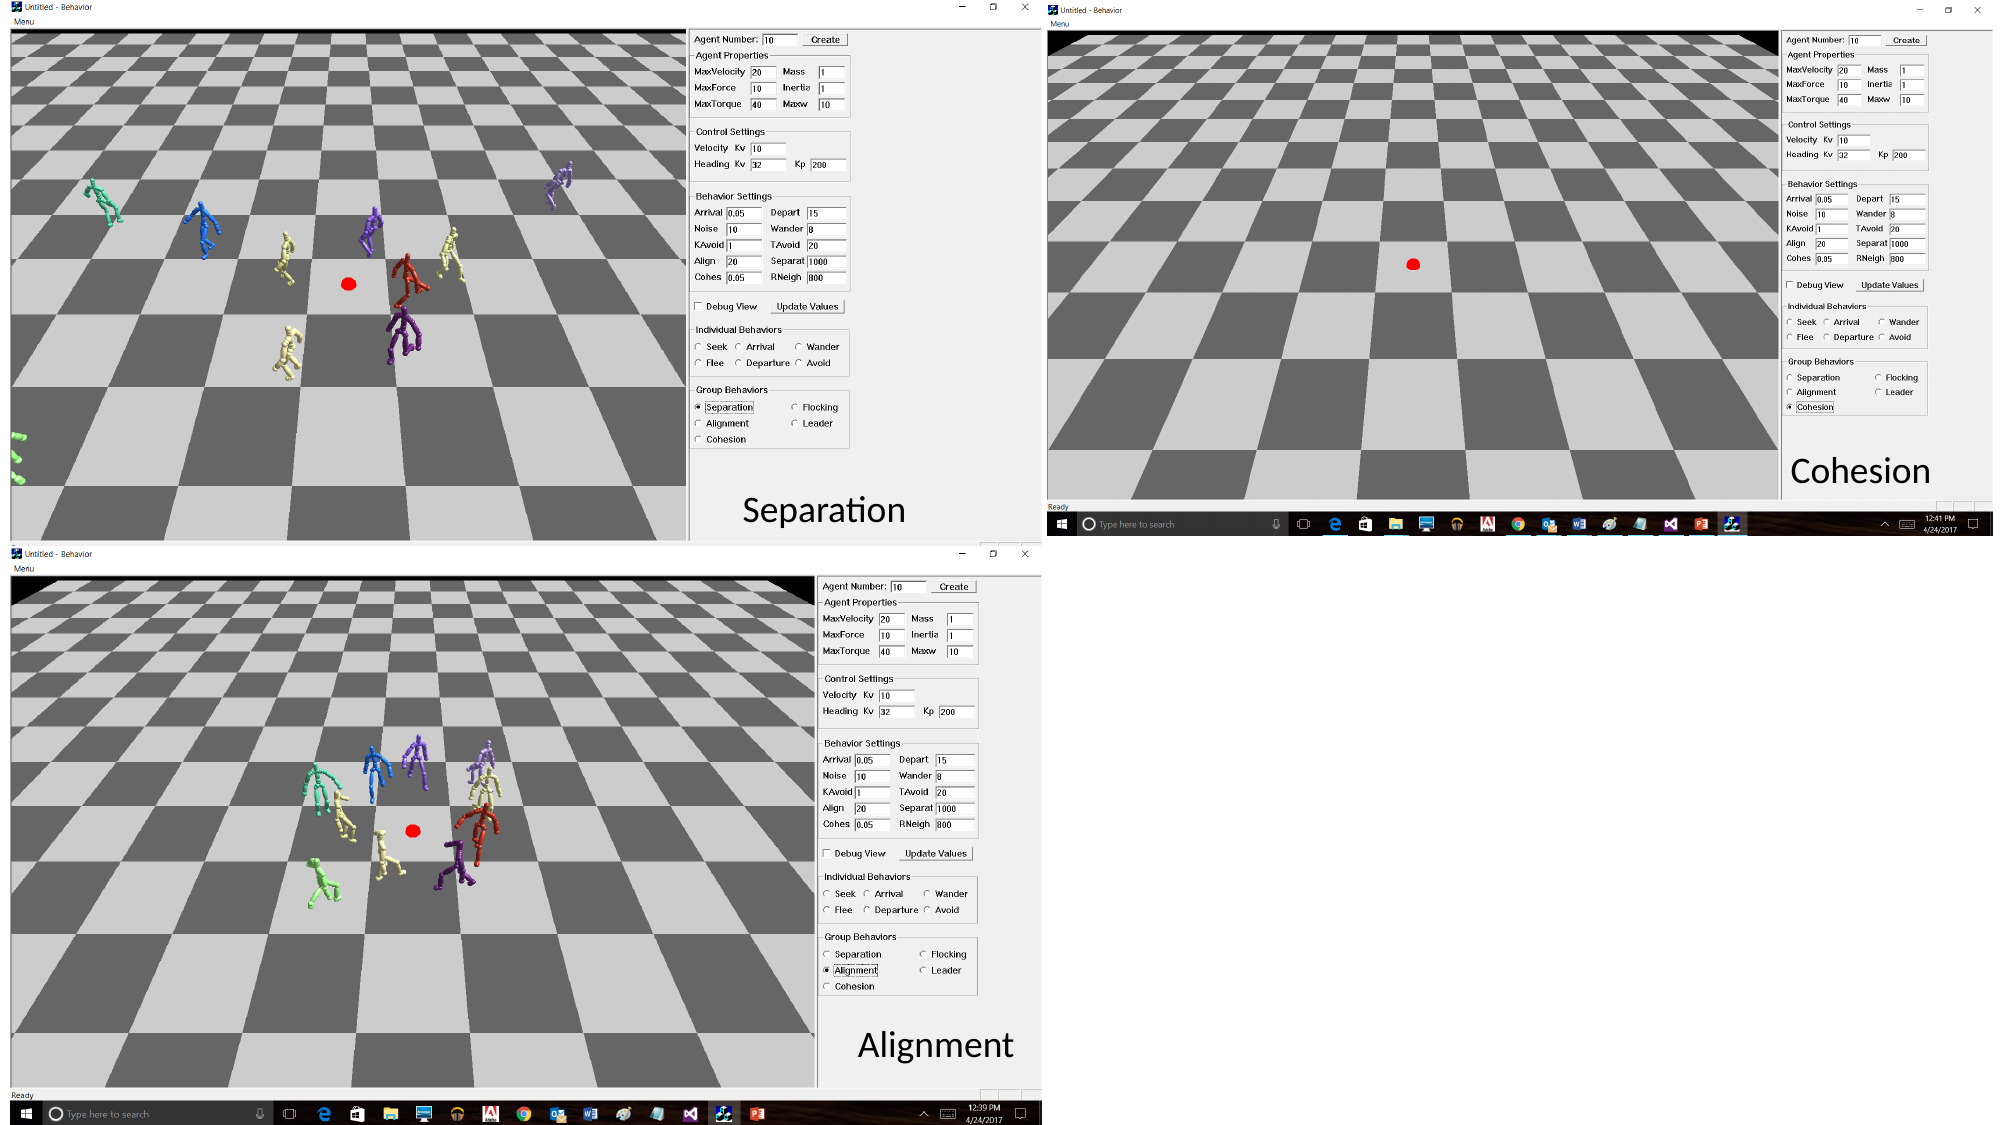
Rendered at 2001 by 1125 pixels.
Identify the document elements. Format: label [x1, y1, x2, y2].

picture [1047, 3, 1993, 536]
picture [10, 0, 1042, 1125]
